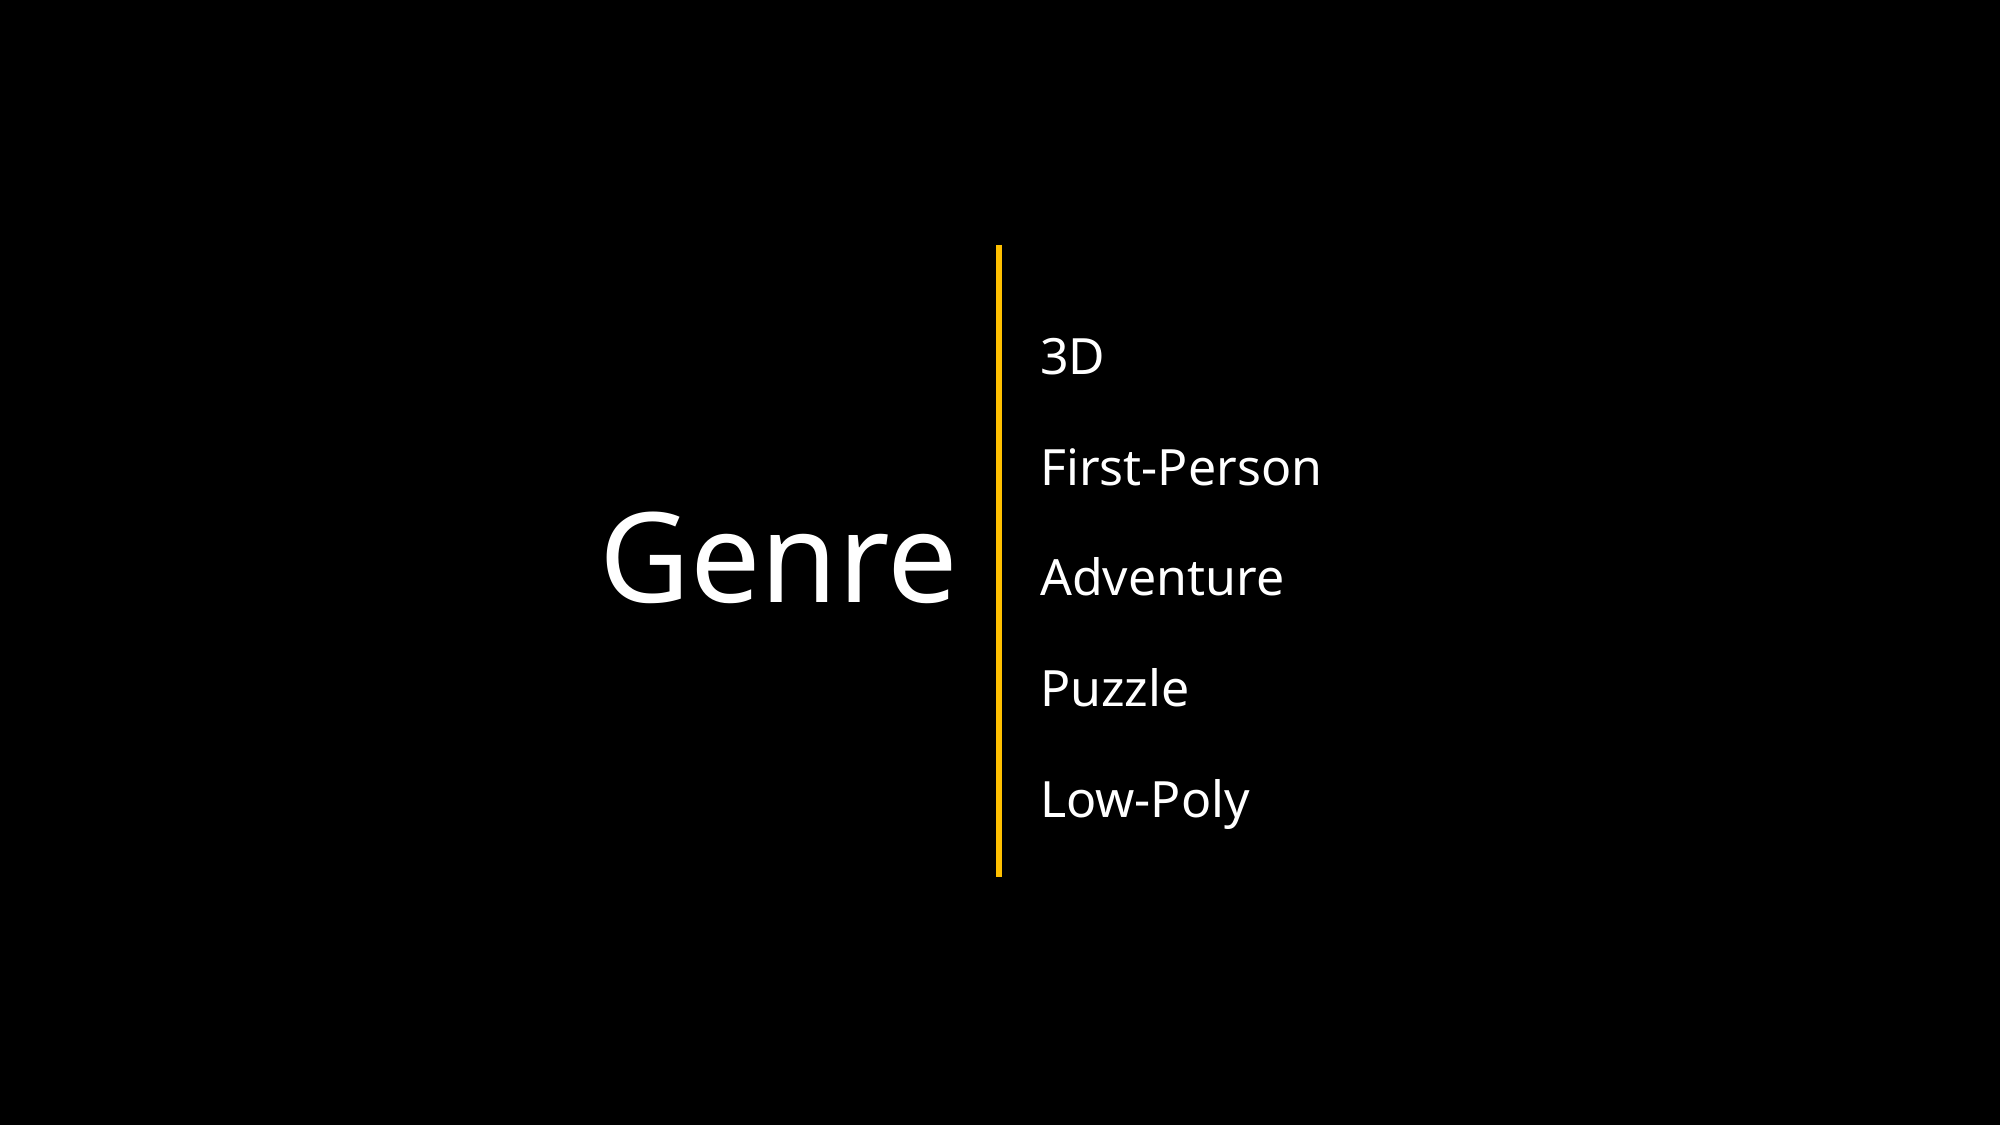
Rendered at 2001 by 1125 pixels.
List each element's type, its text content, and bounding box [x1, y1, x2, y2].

list 3D First-Person Adventure Puzzle Low-Poly [1025, 131, 1896, 990]
title Genre [371, 336, 973, 789]
